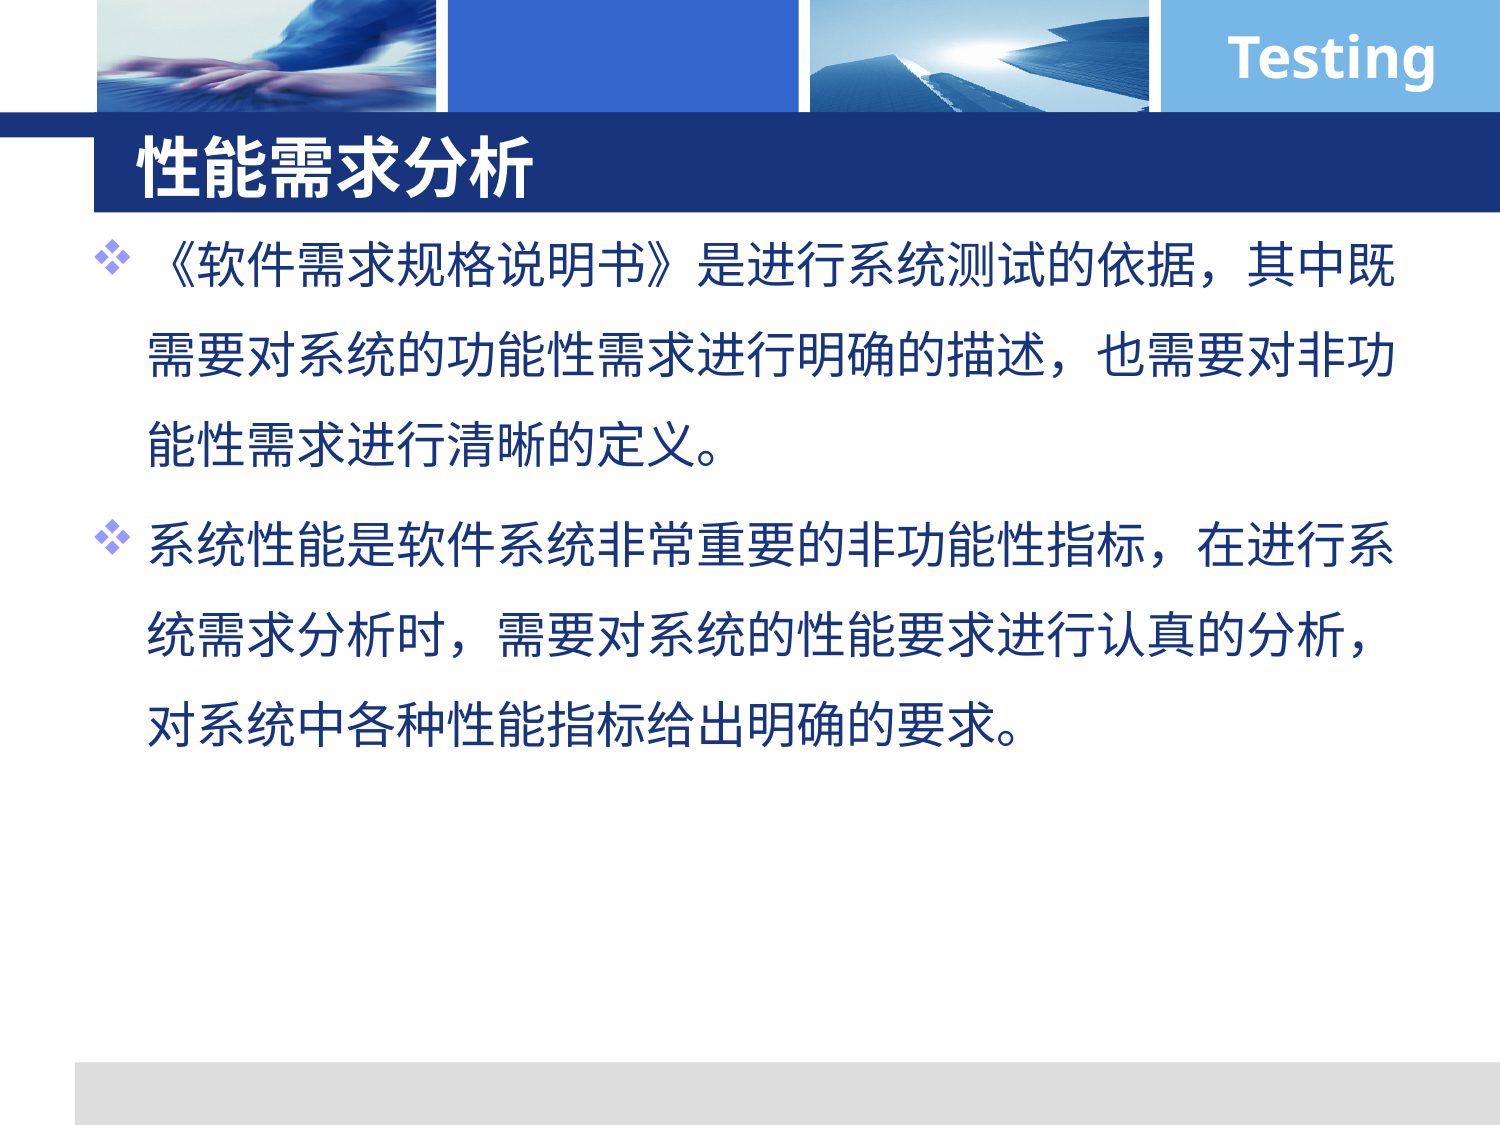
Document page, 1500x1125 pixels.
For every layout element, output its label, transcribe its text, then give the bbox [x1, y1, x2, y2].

picture [97, 0, 437, 112]
picture [810, 0, 1150, 112]
list 《软件需求规格说明书》是进行系统测试的依据，其中既需要对系统的功能性需求进行明确的描述，也需要对非功能性需求进行清晰的定义。 系统性能是软件系统非常重要的非功能性指标，在进行系统需求分析时，需要对系统的性能要求进行认真的分析，对系统中各种性能指标给出明确的要求。 [75, 196, 1425, 1059]
title 性能需求分析 [120, 120, 1400, 196]
